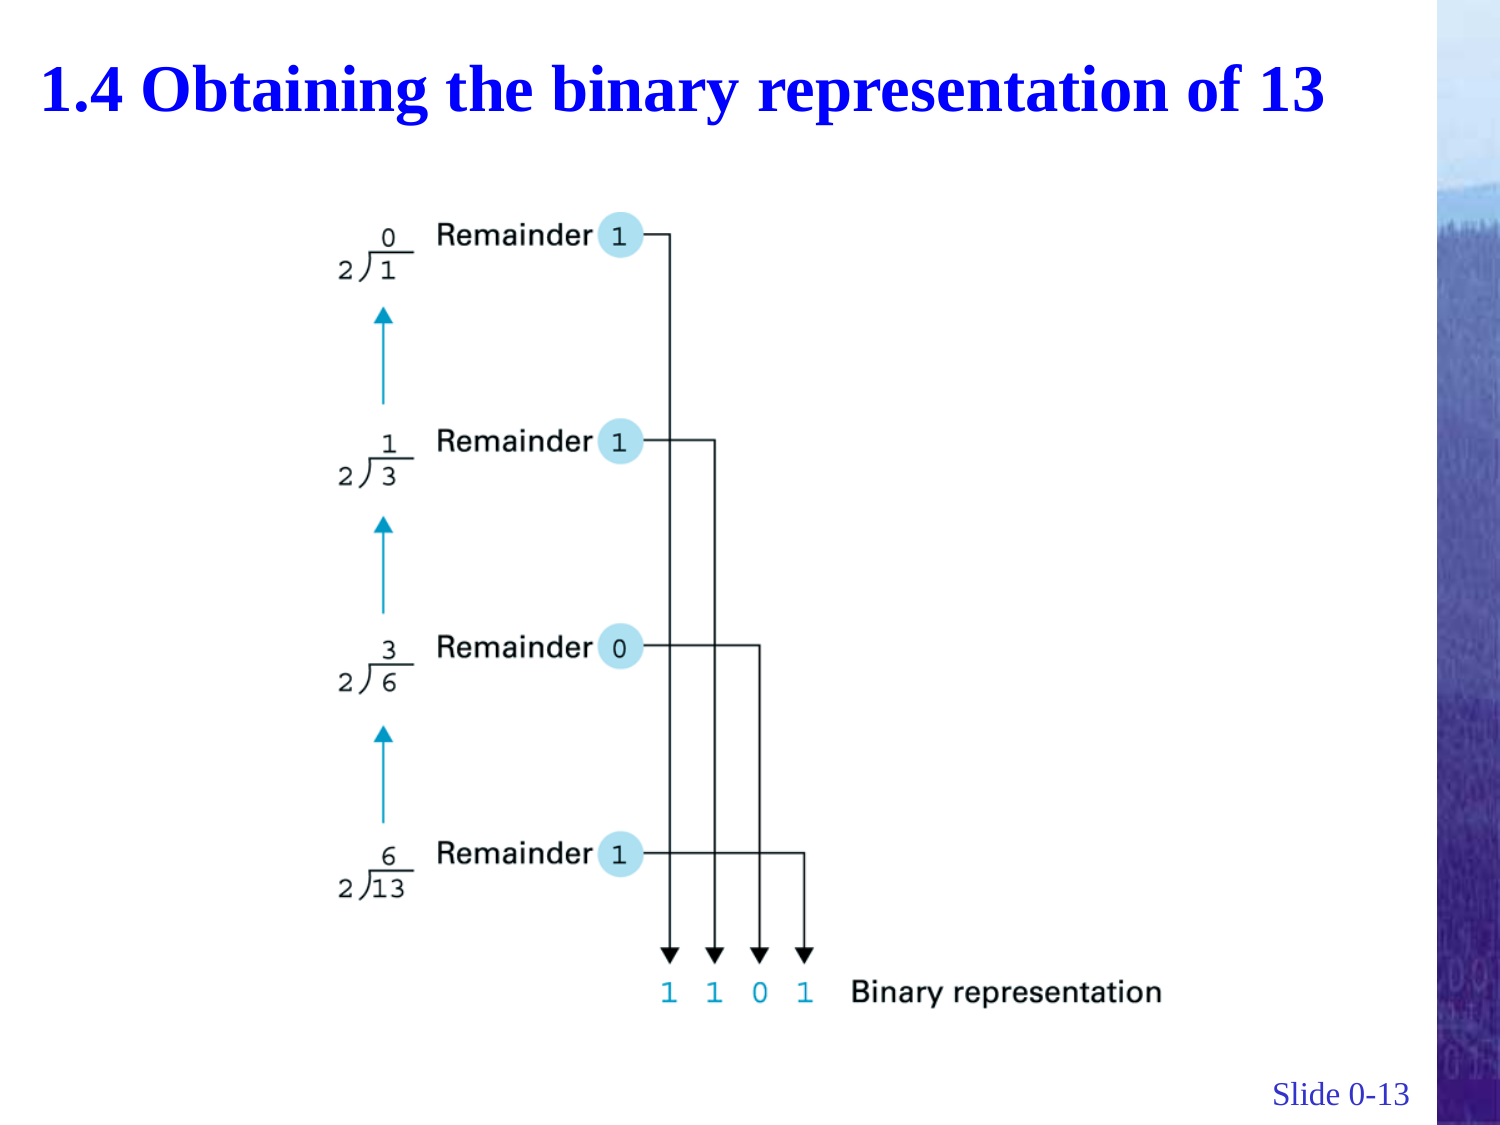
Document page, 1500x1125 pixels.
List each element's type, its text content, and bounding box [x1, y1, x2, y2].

picture [1437, 0, 1500, 1125]
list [337, 212, 1163, 1012]
title 1.4 Obtaining the binary representation of 13 [24, 37, 1463, 201]
